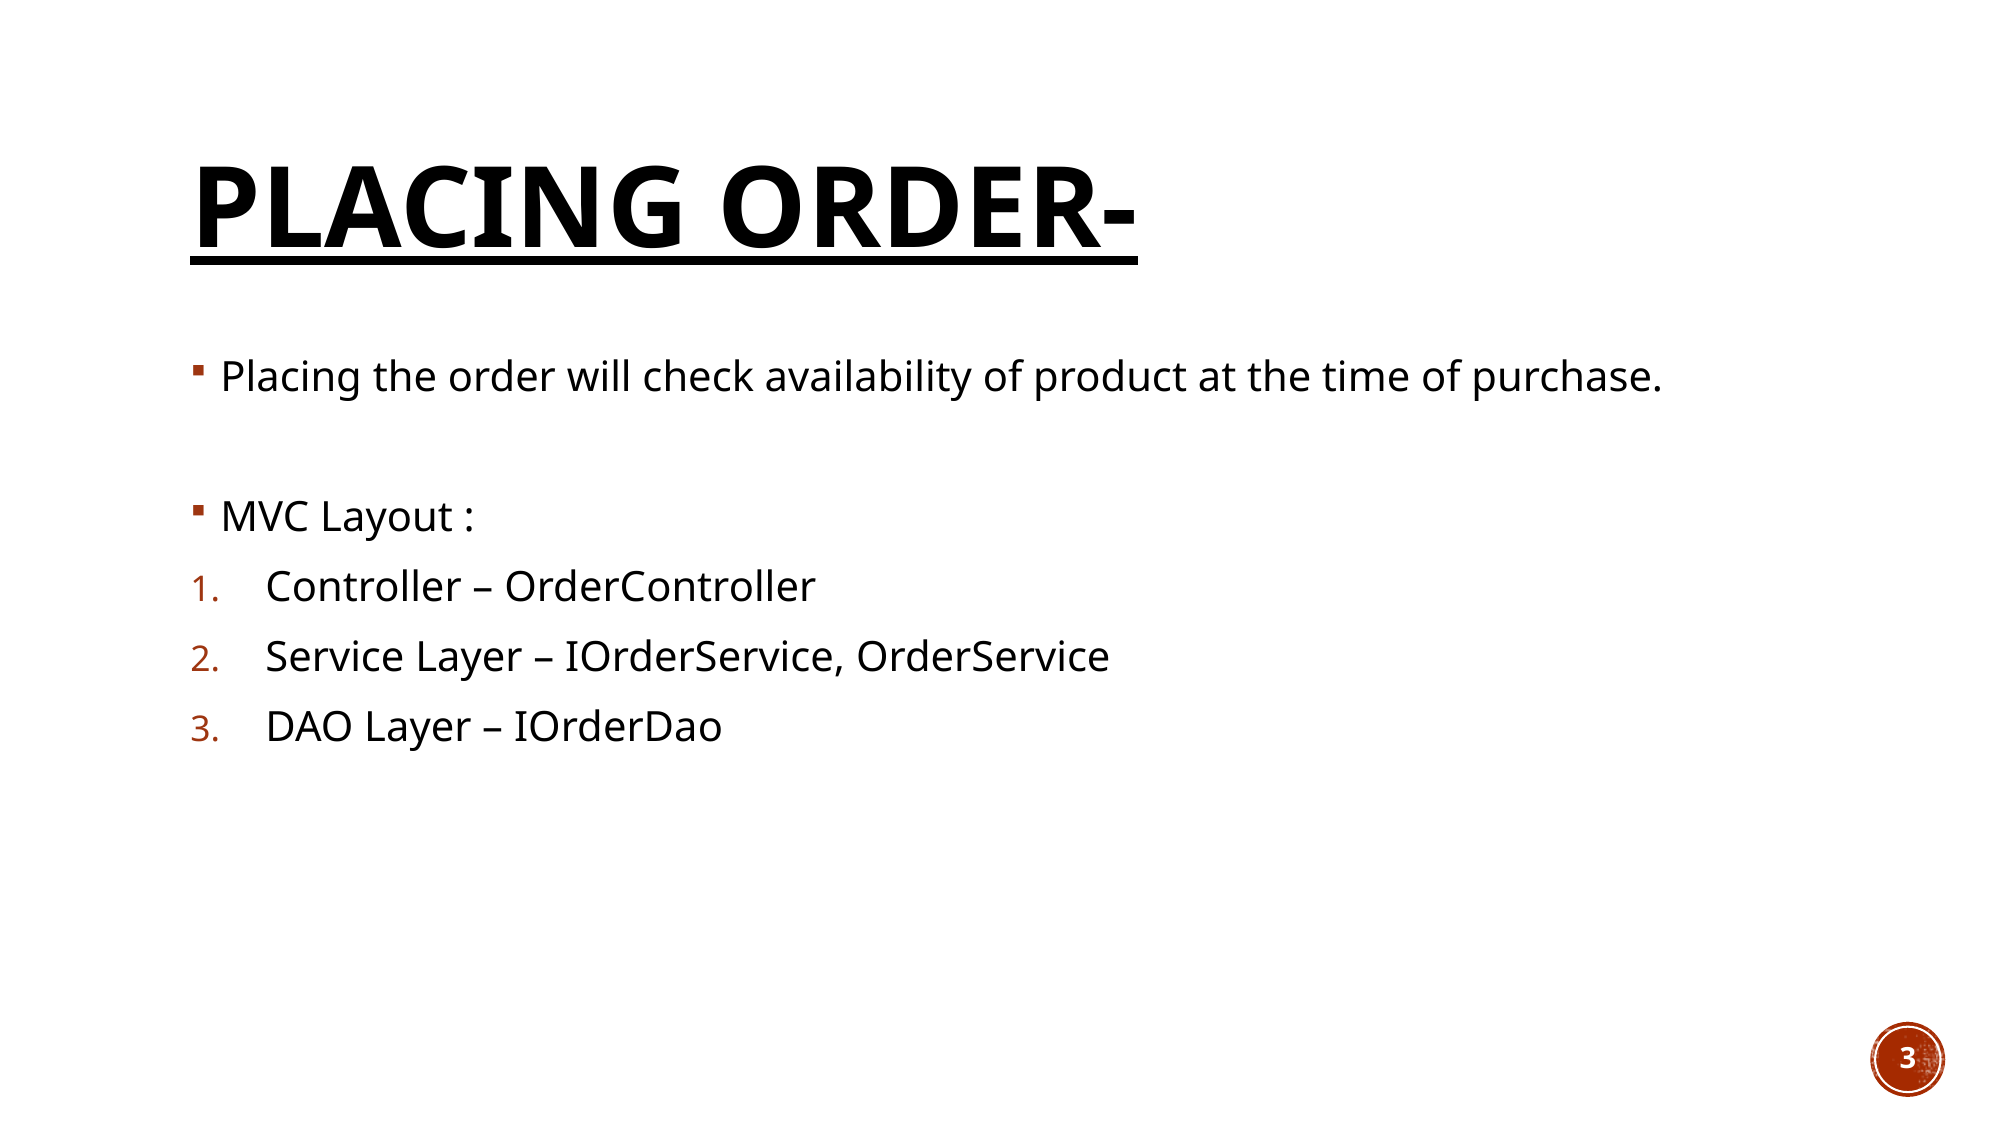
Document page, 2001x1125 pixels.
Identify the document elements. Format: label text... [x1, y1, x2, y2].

slide_number 3 [1855, 1028, 1961, 1089]
title Placing Order- [175, 79, 1826, 344]
list Placing the order will check availability of product at the time of purchase. MVC Layout : Controller – OrderController Service Layer – IOrderService, OrderService DAO Layer – IOrderDao [175, 348, 1826, 1013]
